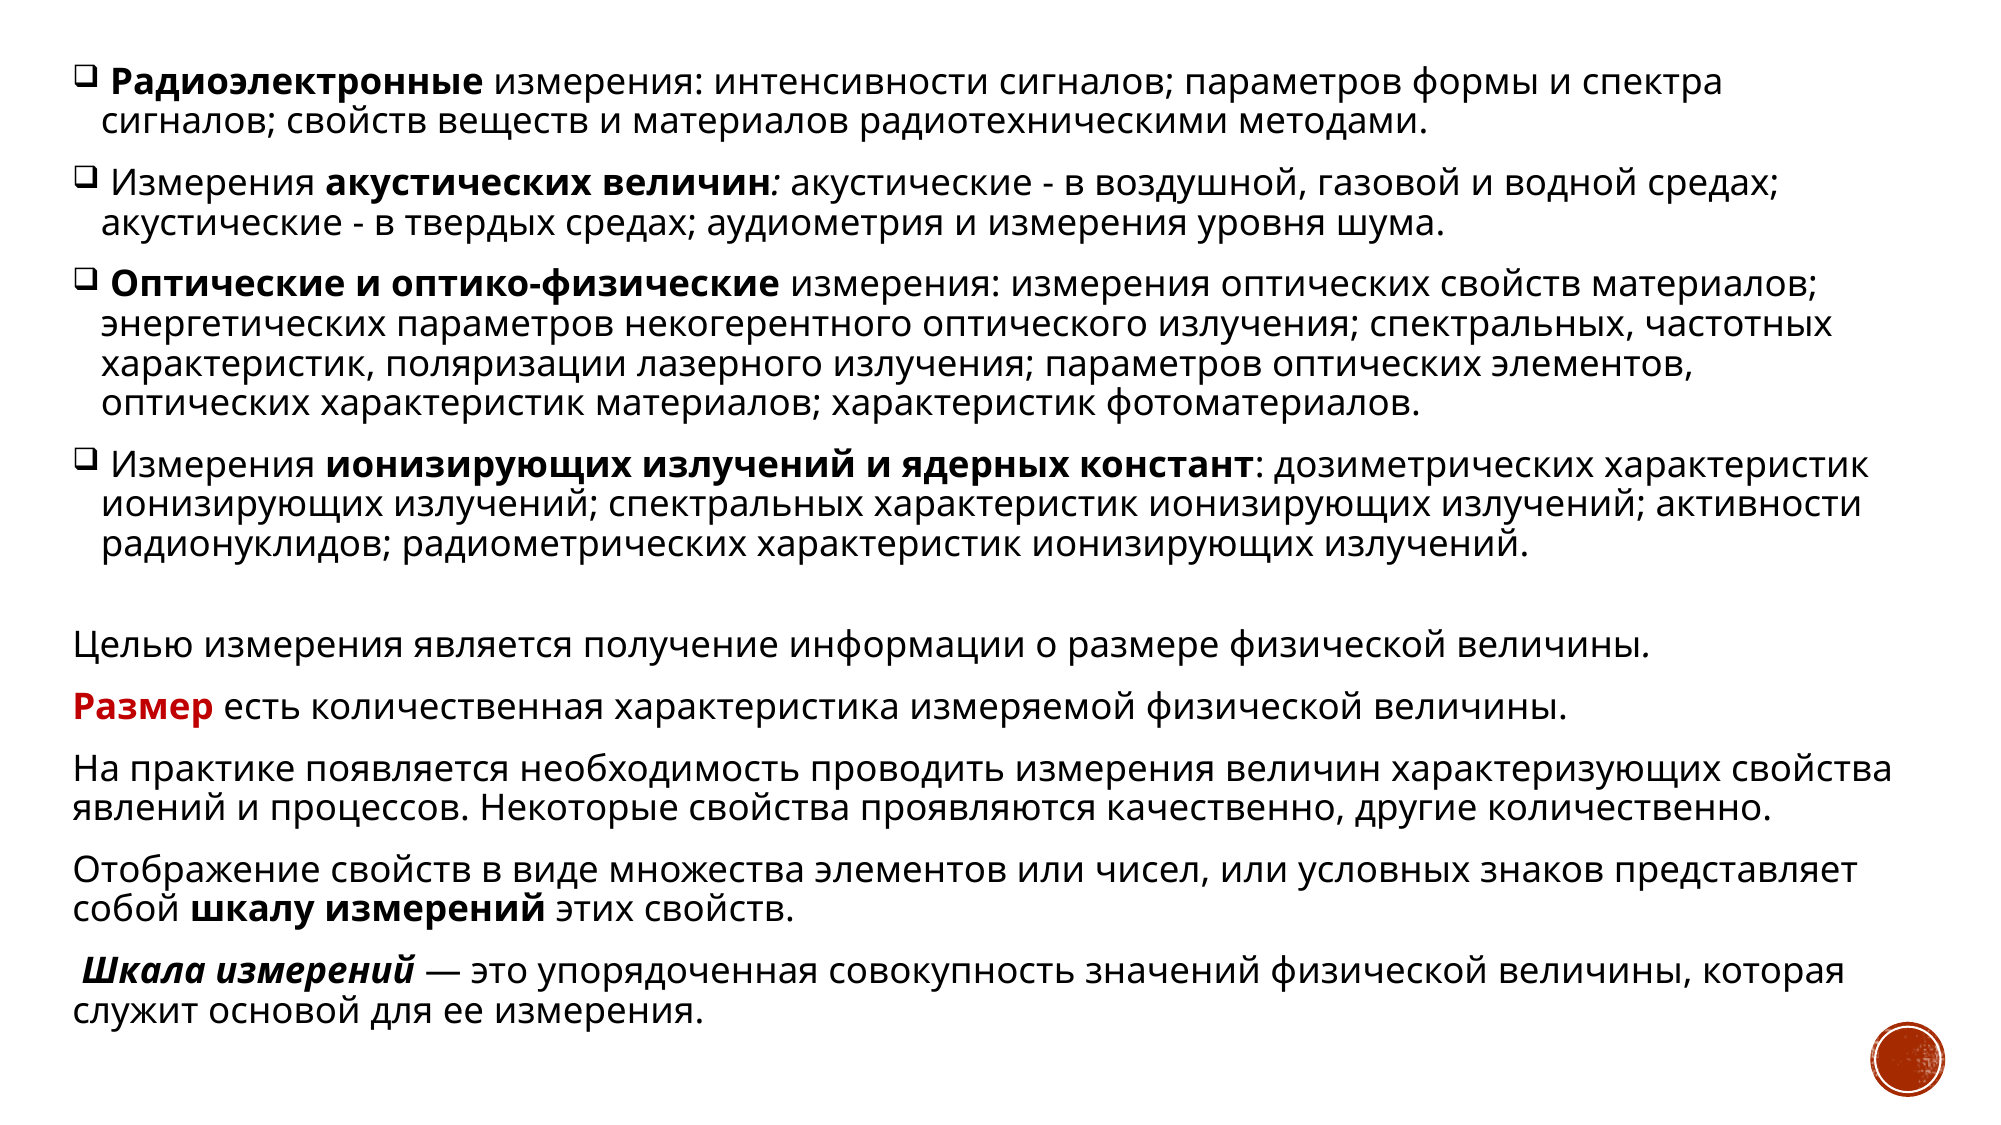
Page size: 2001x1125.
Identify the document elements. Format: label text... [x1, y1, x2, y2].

list Радиоэлектронные измерения: интенсивности сигналов; параметров формы и спектра сигналов; свойств веществ и материалов радиотехническими методами. Измерения акустических величин: акустические - в воздушной, газовой и водной средах; акустические - в твердых средах; аудиометрия и измерения уровня шума. Оптические и оптико-физические измерения: измерения оптических свойств материалов; энергетических параметров некогерентного оптического излучения; спектральных, частотных характеристик, поляризации лазерного излучения; параметров оптических элементов, оптических характеристик материалов; характеристик фотоматериалов. Измерения ионизирующих излучений и ядерных констант: дозиметрических характеристик ионизирующих излучений; спектральных характеристик ионизирующих излучений; активности радионуклидов; радиометрических характеристик ионизирующих излучений. Целью измерения является получение информации о размере физической величины. Размер есть количественная характеристика измеряемой физической величины. На практике появляется необходимость проводить измерения величин характеризующих свойства явлений и процессов. Некоторые свойства проявляются качественно, другие количественно. Отображение свойств в виде множества элементов или чисел, или условных знаков представляет собой шкалу измерений этих свойств. Шкала измерений — это упорядоченная совокупность значений физической величины, которая служит основой для ее измерения. [57, 55, 1911, 1100]
